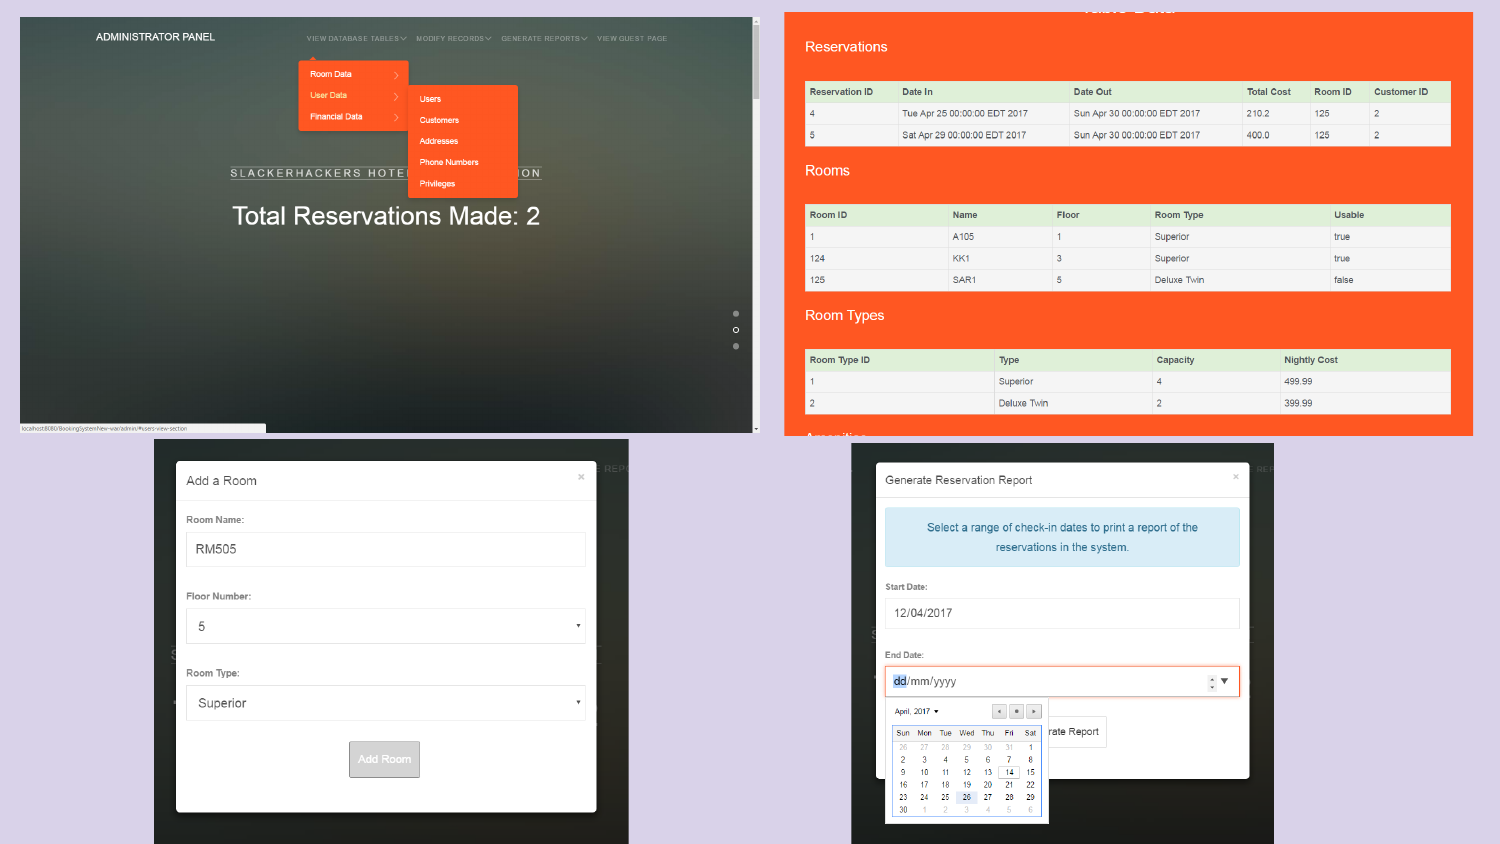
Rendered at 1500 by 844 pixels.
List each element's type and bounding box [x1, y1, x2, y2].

picture [20, 17, 760, 433]
picture [851, 442, 1275, 844]
picture [153, 438, 629, 844]
picture [784, 12, 1474, 436]
